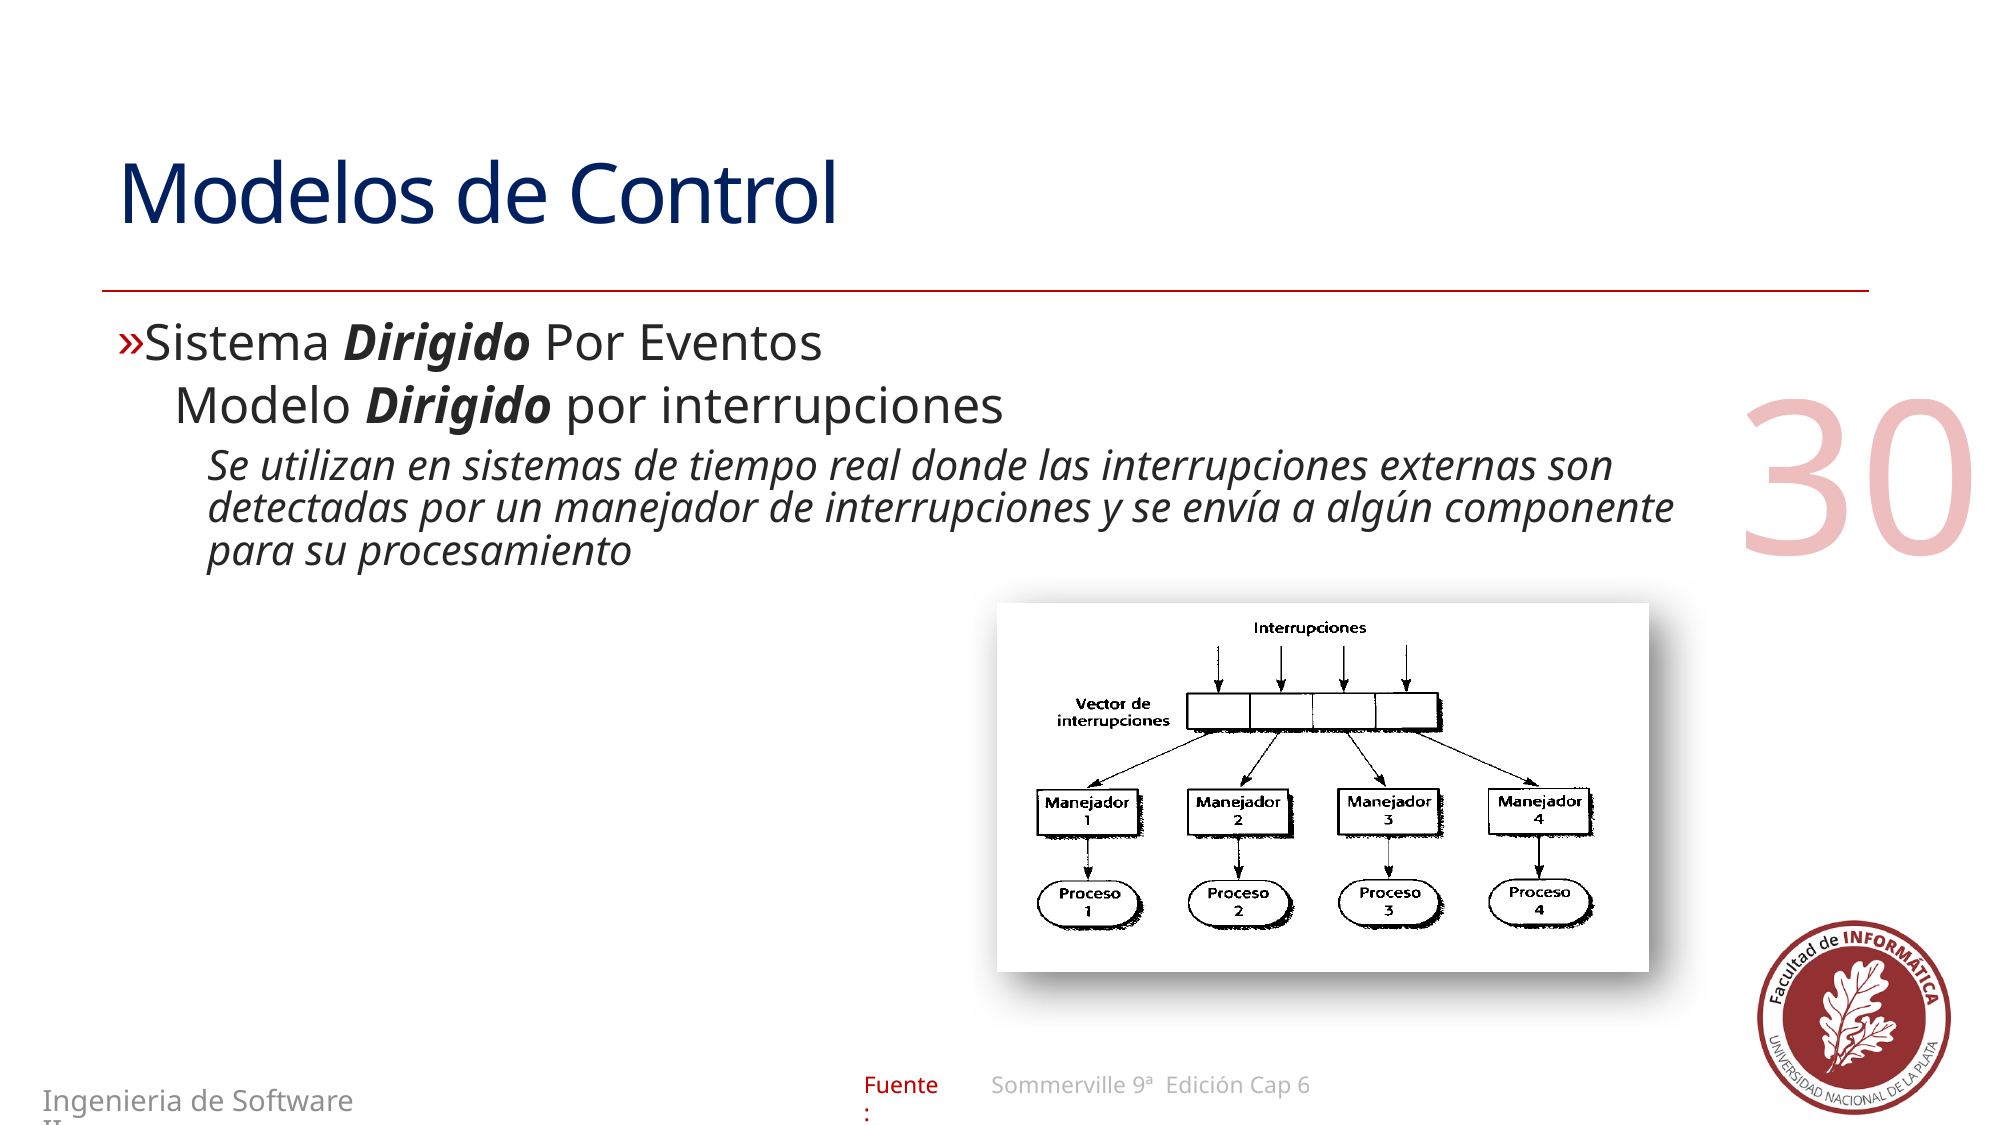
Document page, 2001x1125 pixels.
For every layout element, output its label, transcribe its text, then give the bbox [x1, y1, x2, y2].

list Sommerville 9ª Edición Cap 6 [976, 1067, 1332, 1118]
slide_number 30 [1709, 467, 1998, 640]
picture [997, 603, 1649, 972]
footer Ingenieria de Software II [27, 1075, 382, 1111]
title Modelos de Control [102, 105, 1870, 291]
picture [1757, 920, 1956, 1116]
list Sistema Dirigido Por Eventos Modelo Dirigido por interrupciones Se utilizan en sistemas de tiempo real donde las interrupciones externas son detectadas por un manejador de interrupciones y se envía a algún componente para su procesamiento [102, 312, 1709, 1047]
